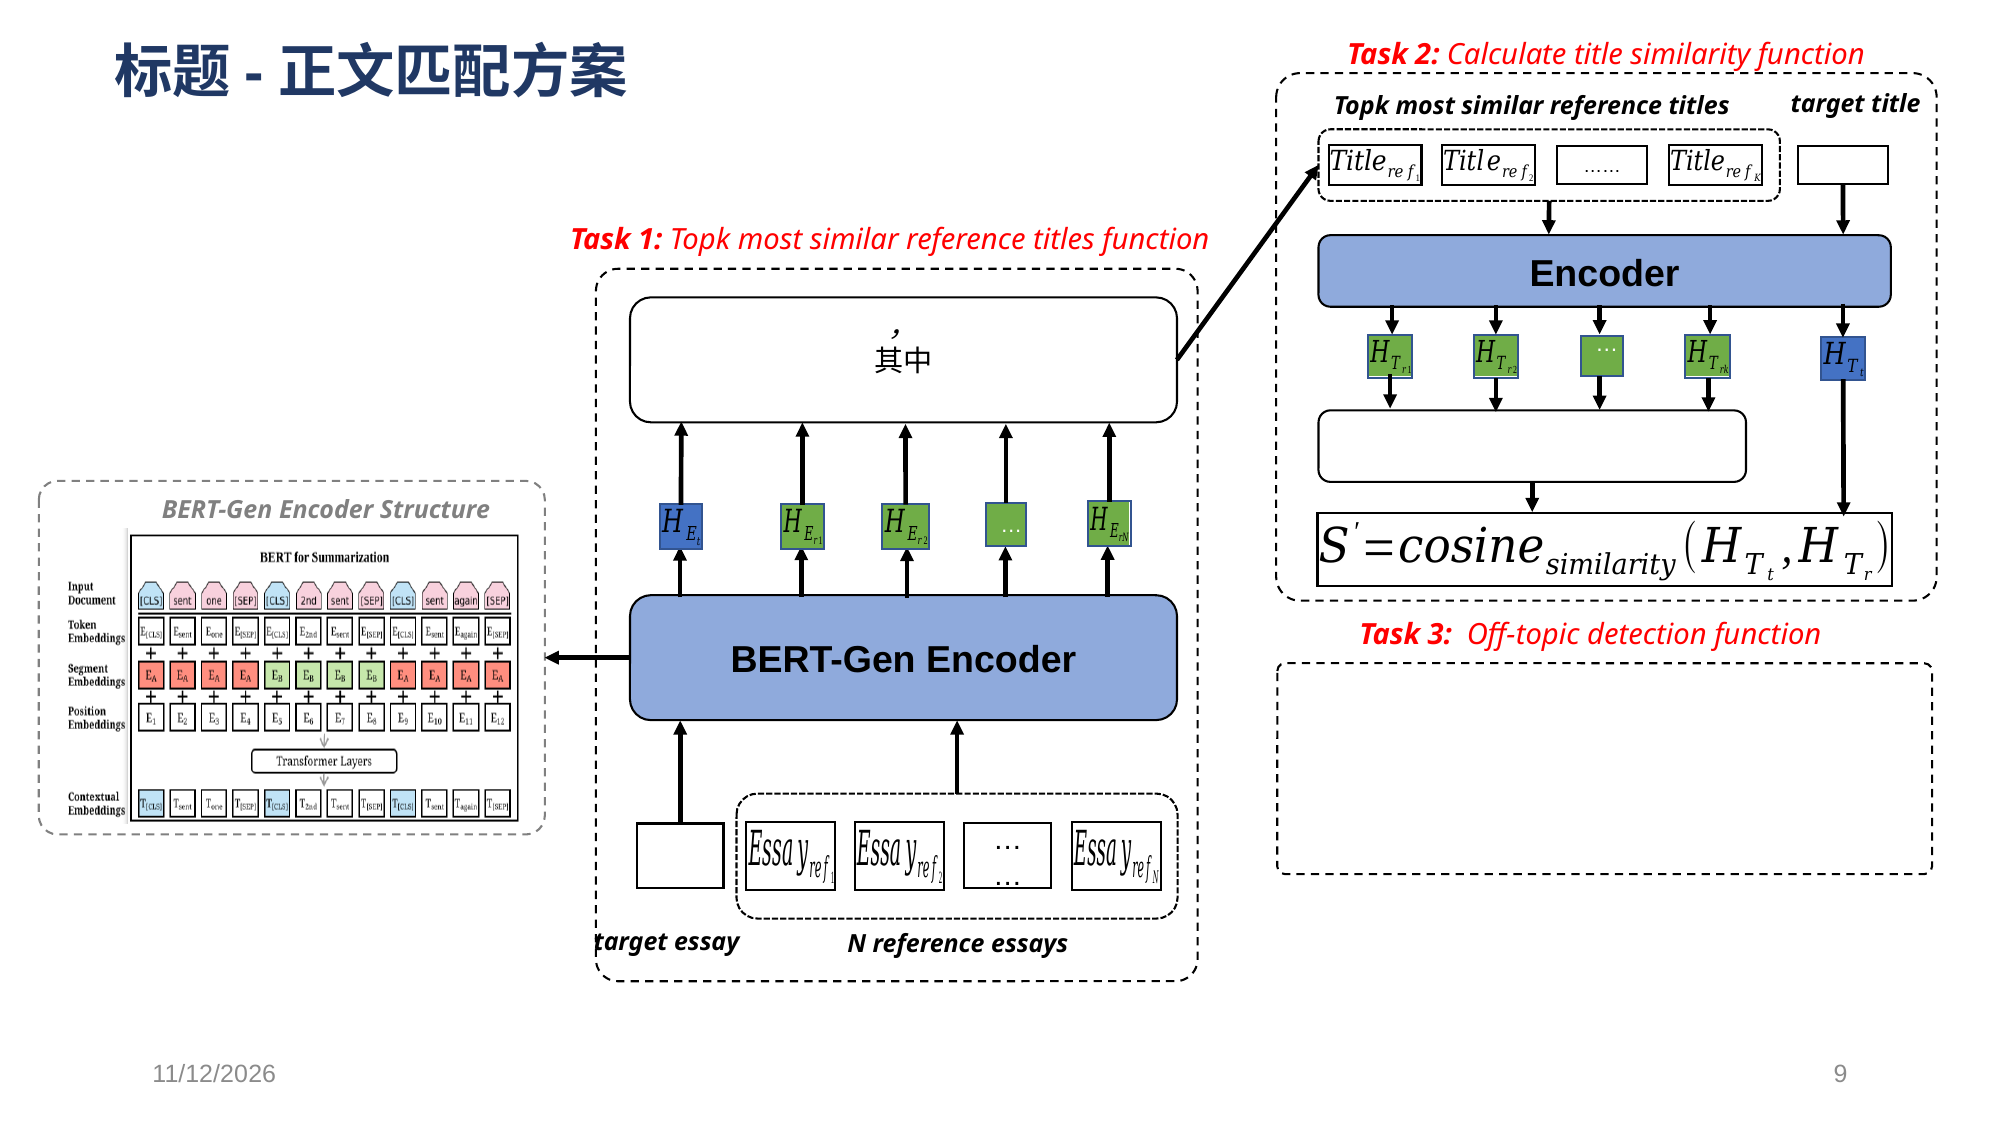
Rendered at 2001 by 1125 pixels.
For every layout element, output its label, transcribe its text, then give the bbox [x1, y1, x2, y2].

text_box Task 3: Off-topic detection function [1344, 608, 1837, 658]
text_box 标题-正文匹配方案 [99, 26, 643, 112]
text_box Task 2: Calculate title similarity function [1332, 27, 1881, 73]
text_box [1276, 662, 1934, 876]
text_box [1276, 73, 1940, 601]
slide_number 9 [1412, 1042, 1863, 1103]
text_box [574, 268, 1198, 982]
text_box Task 1: Topk most similar reference titles function [555, 212, 1176, 263]
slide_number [137, 1042, 588, 1103]
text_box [1176, 165, 1319, 360]
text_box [38, 480, 545, 835]
